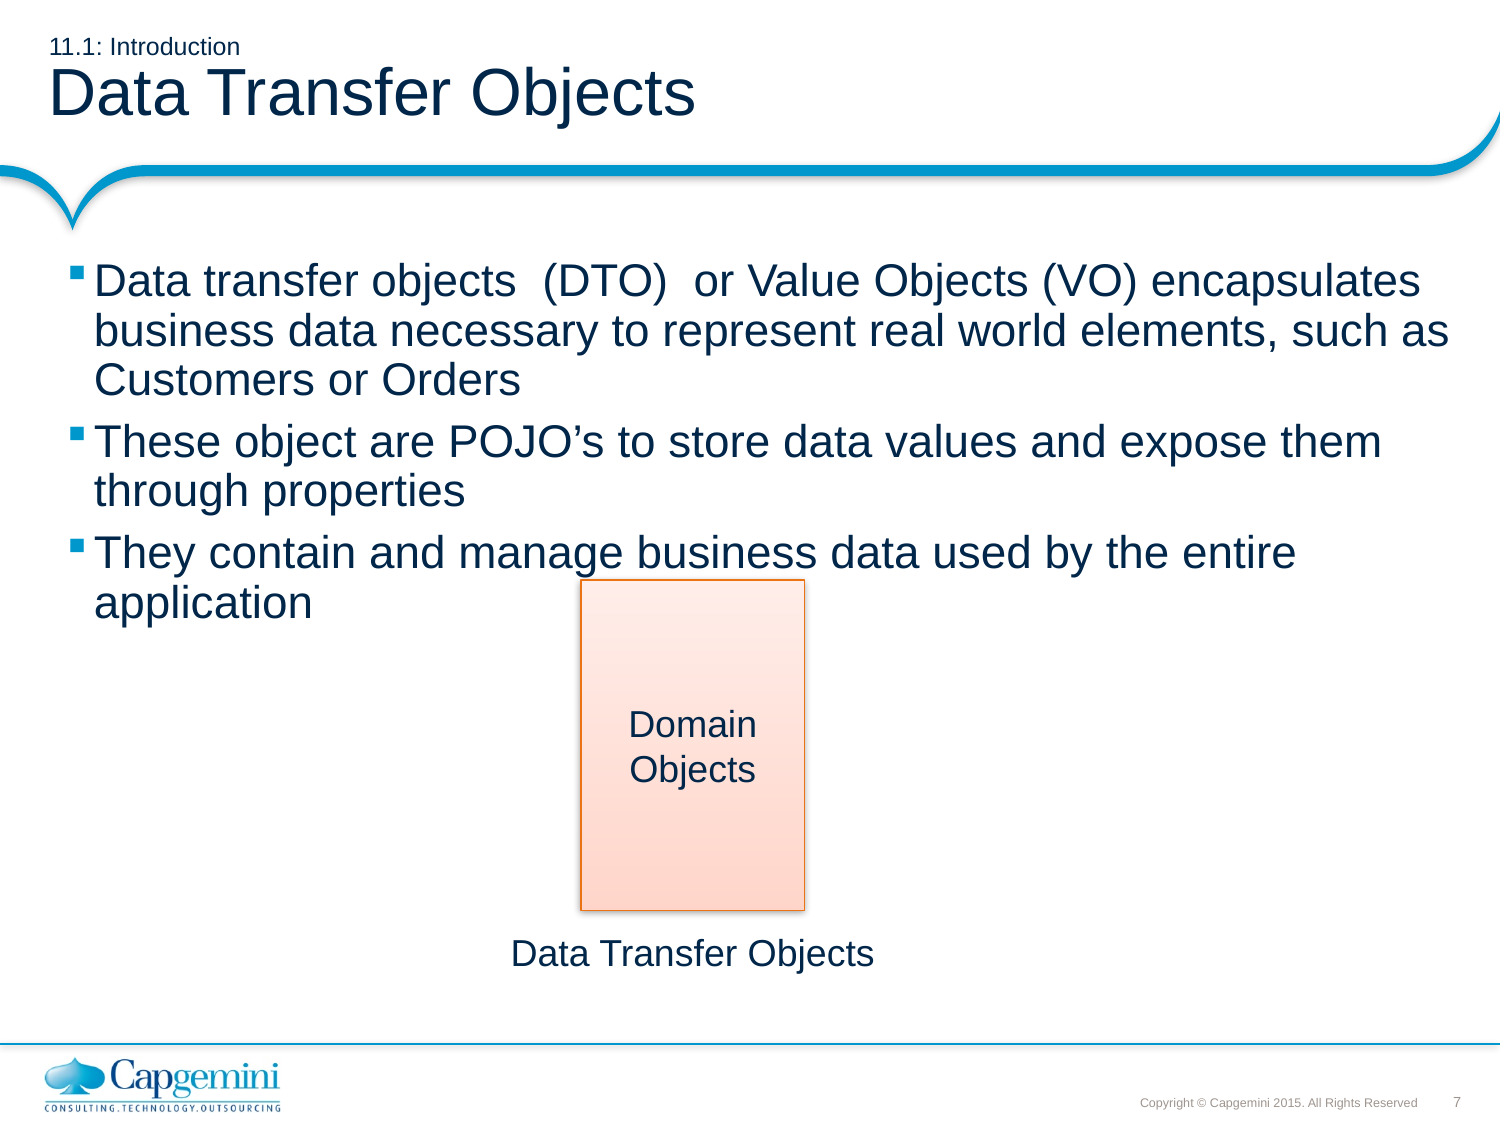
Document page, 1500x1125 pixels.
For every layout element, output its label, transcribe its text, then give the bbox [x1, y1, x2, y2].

text_box Domain Objects [580, 579, 805, 911]
title 11.1: Introduction Data Transfer Objects [0, 0, 1500, 165]
list Data transfer objects (DTO) or Value Objects (VO) encapsulates business data necessary to represent real world elements, such as Customers or Orders These object are POJO’s to store data values and expose them through properties They contain and manage business data used by the entire application [48, 245, 1500, 1007]
text_box Data Transfer Objects [495, 921, 890, 981]
picture [44, 1056, 281, 1113]
